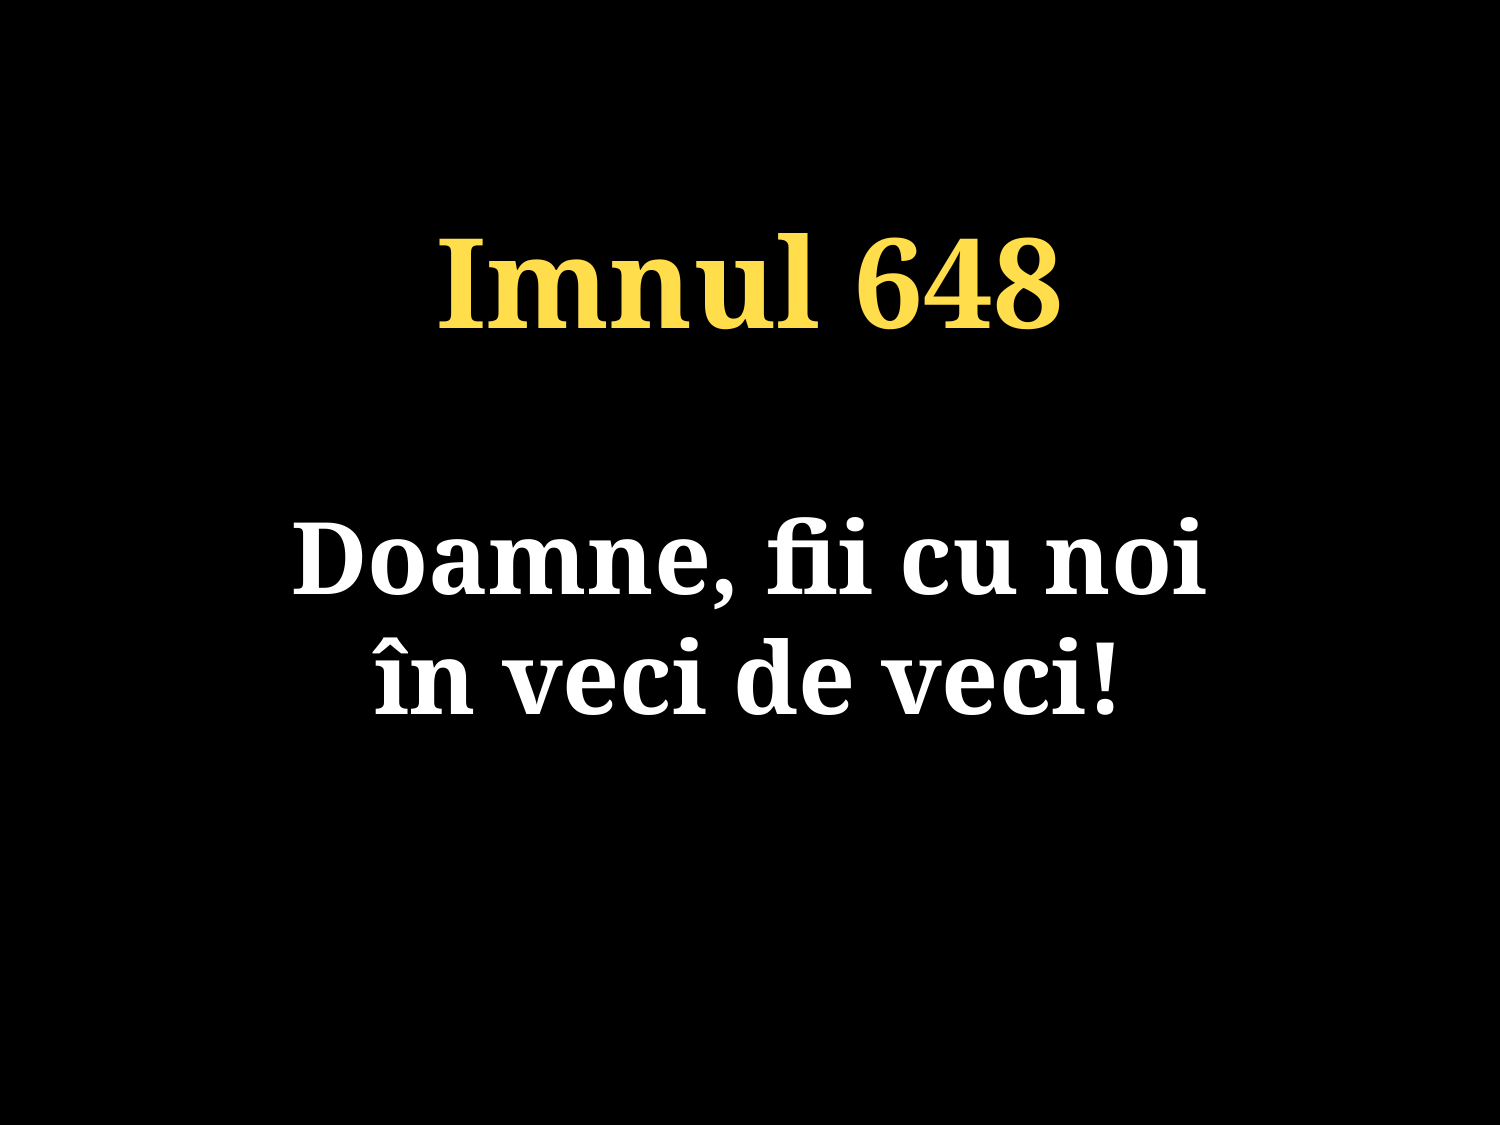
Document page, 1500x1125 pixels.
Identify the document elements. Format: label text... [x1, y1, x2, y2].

text_box Doamne, fii cu noi în veci de veci! [0, 487, 1500, 743]
text_box Imnul 648 [0, 195, 1500, 361]
